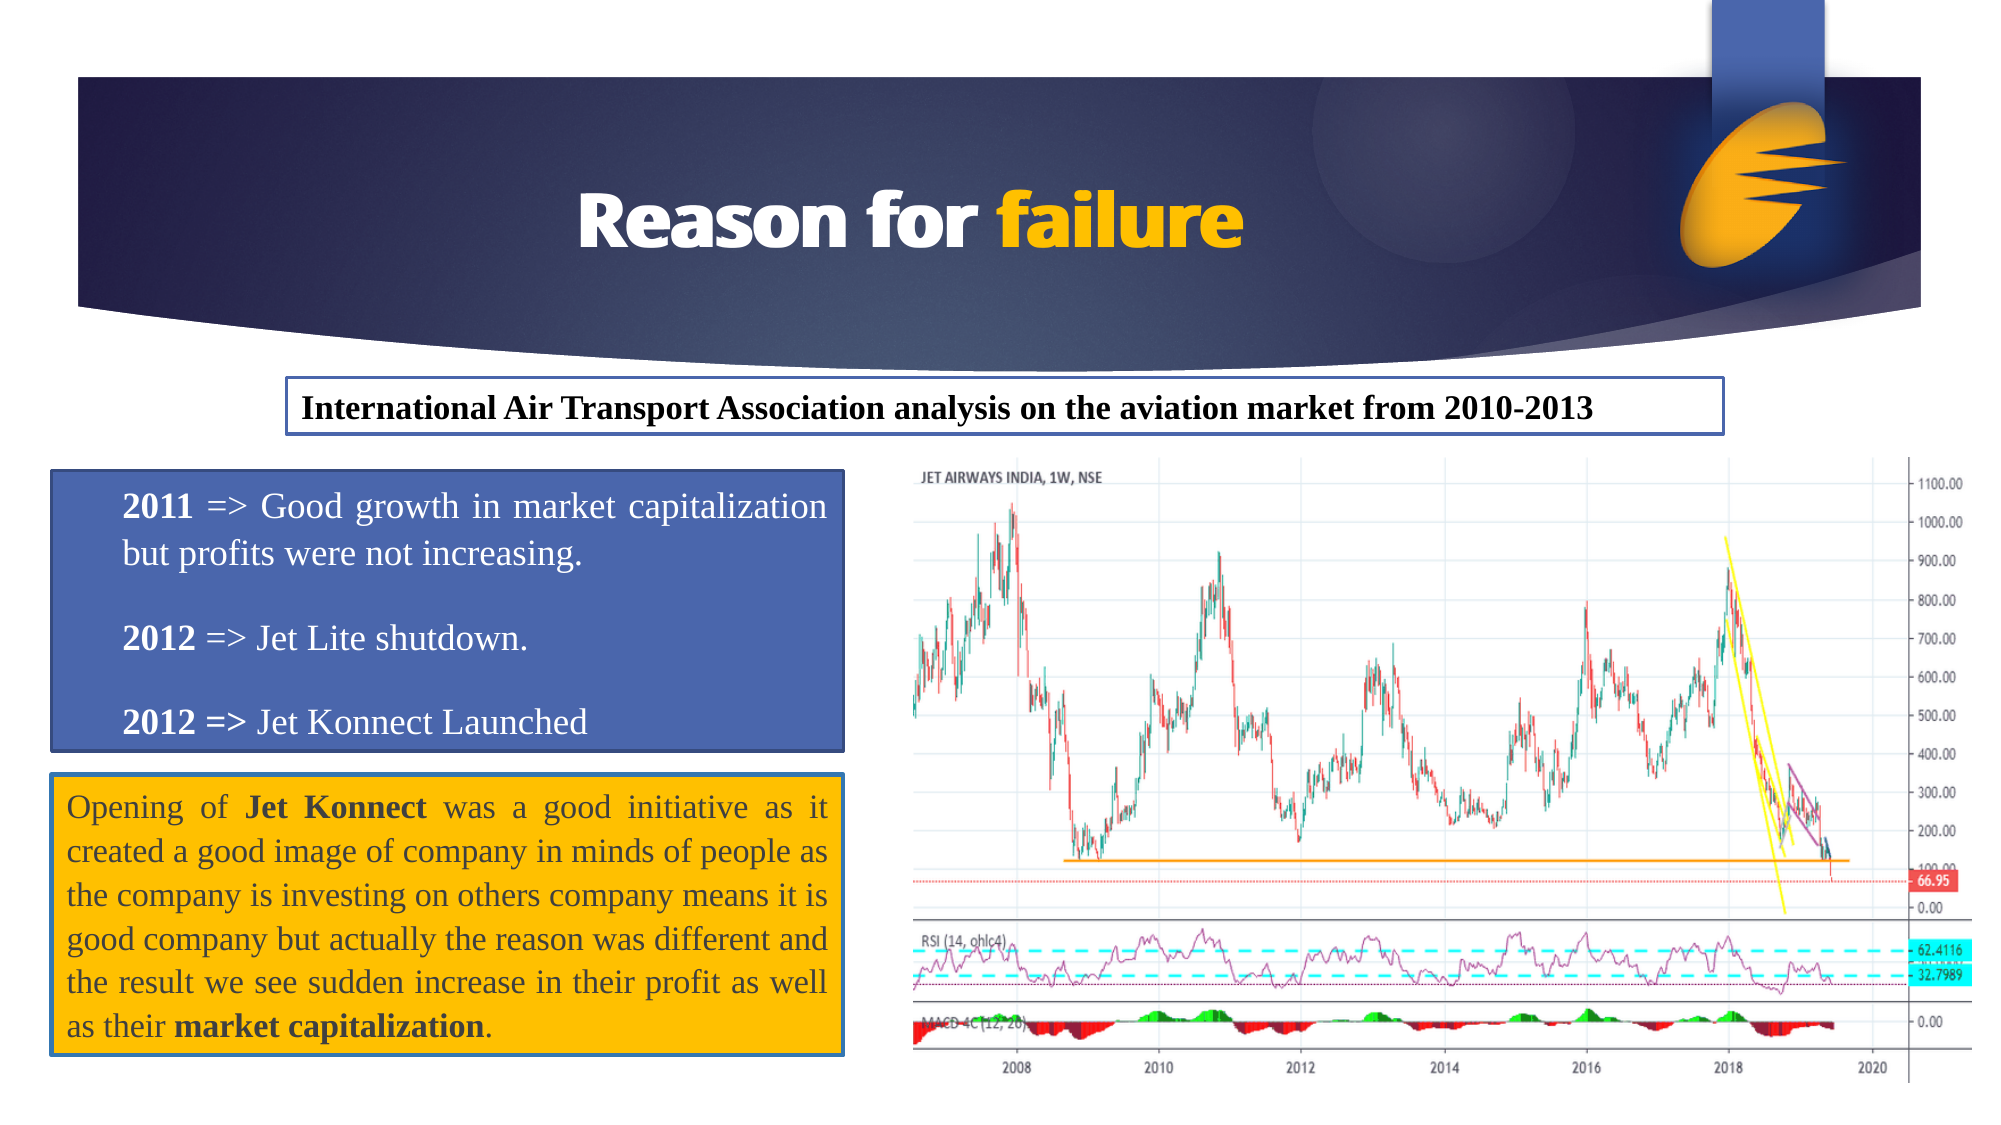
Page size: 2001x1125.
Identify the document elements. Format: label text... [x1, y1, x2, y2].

picture [1619, 49, 1907, 338]
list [913, 457, 1972, 1083]
text_box Reason for failure [194, 159, 1613, 276]
text_box International Air Transport Association analysis on the aviation market from 2010-2013 [285, 376, 1725, 436]
list 2011 => Good growth in market capitalization but profits were not increasing. 2012 => Jet Lite shutdown. 2012 => Jet Konnect Launched [50, 469, 845, 753]
text_box Opening of Jet Konnect was a good initiative as it created a good image of company in minds of people as the company is investing on others company means it is good company but actually the reason was different and the result we see sudden increase in their profit as well as their market capitalization. [49, 772, 845, 1057]
title Reason for failure [189, 159, 194, 276]
